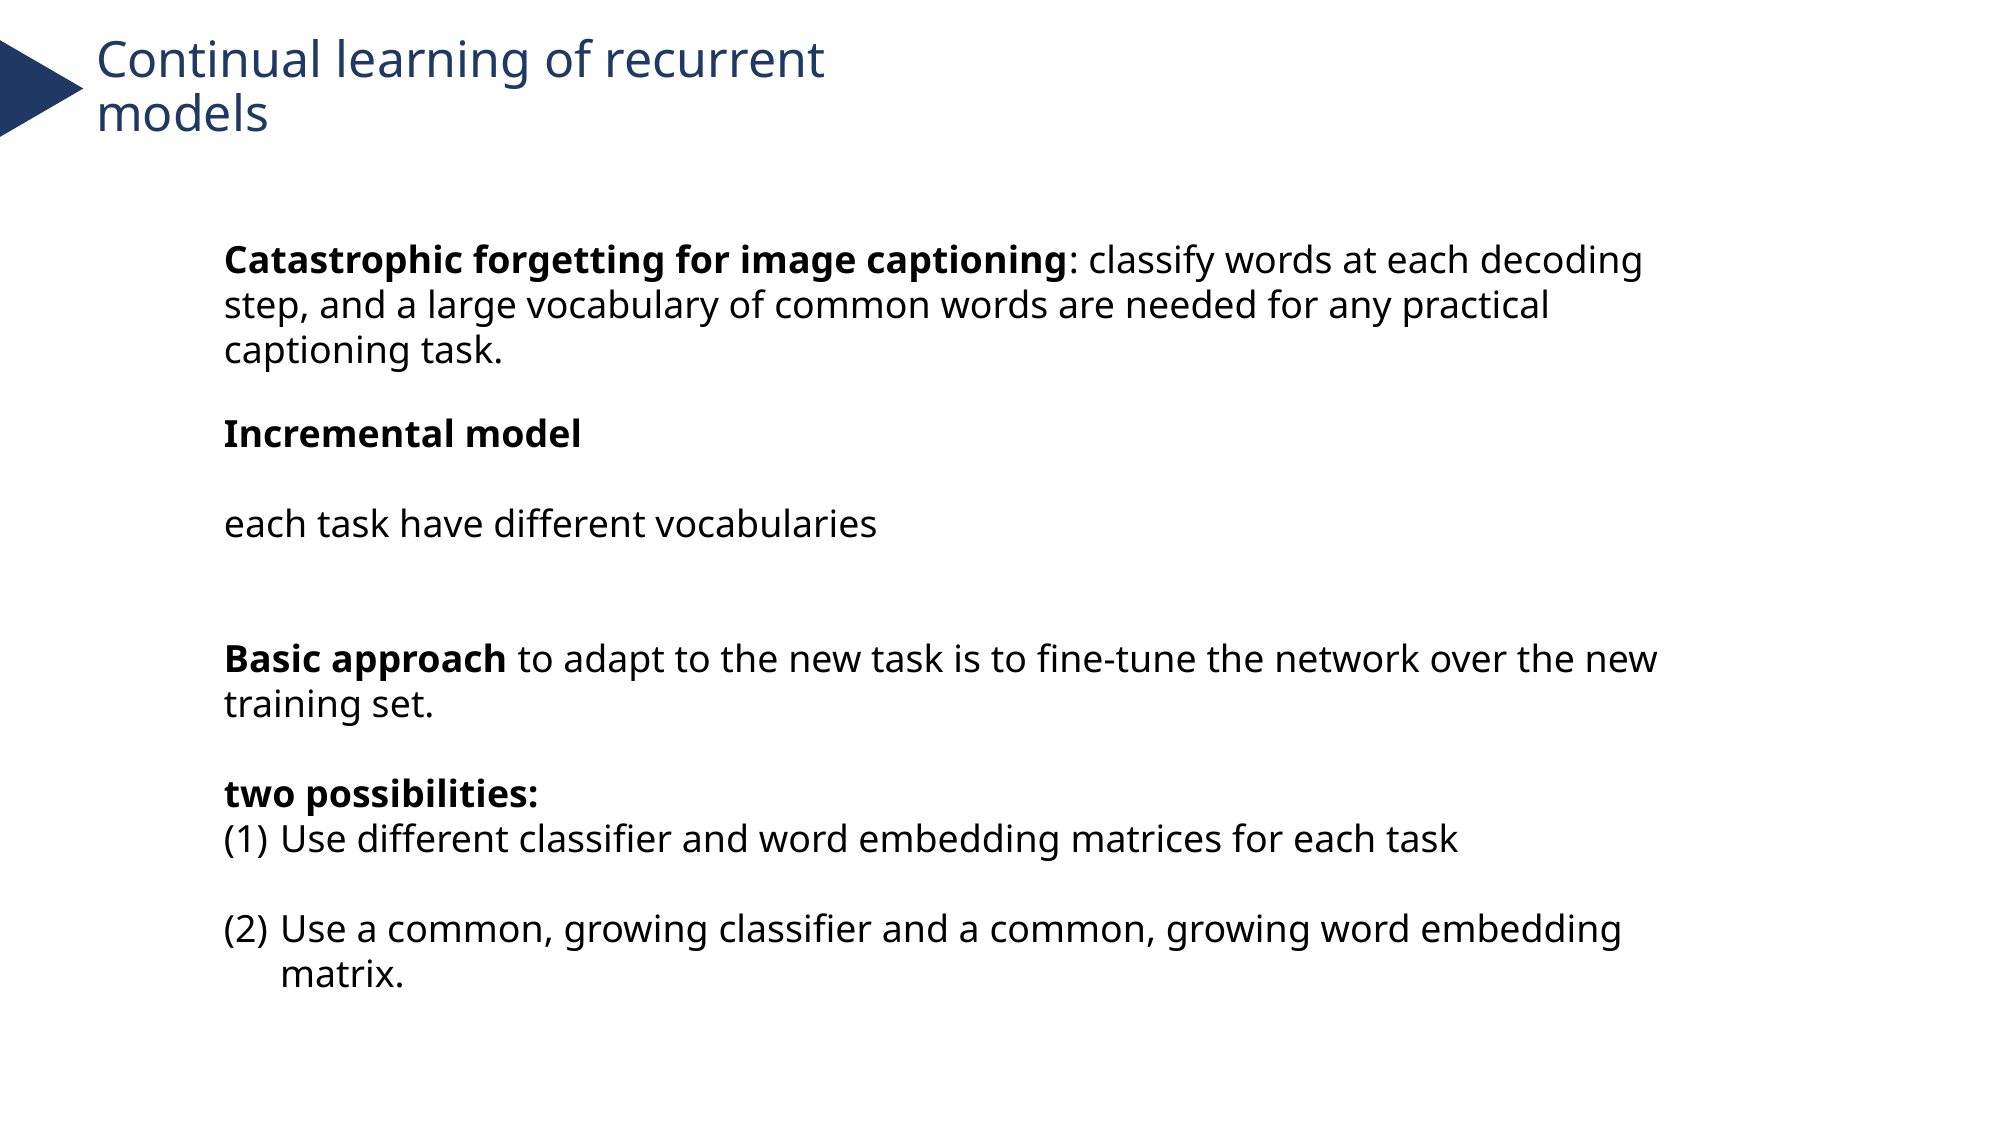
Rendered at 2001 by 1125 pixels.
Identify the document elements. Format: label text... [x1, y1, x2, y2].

text_box Catastrophic forgetting for image captioning: classify words at each decoding step, and a large vocabulary of common words are needed for any practical captioning task. [209, 228, 1719, 379]
text_box Incremental model each task have different vocabularies Basic approach to adapt to the new task is to fine-tune the network over the new training set. two possibilities: Use different classifier and word embedding matrices for each task Use a common, growing classifier and a common, growing word embedding matrix. [209, 402, 1719, 1002]
title Continual learning of recurrent models [81, 35, 921, 142]
picture [1012, 924, 1122, 992]
